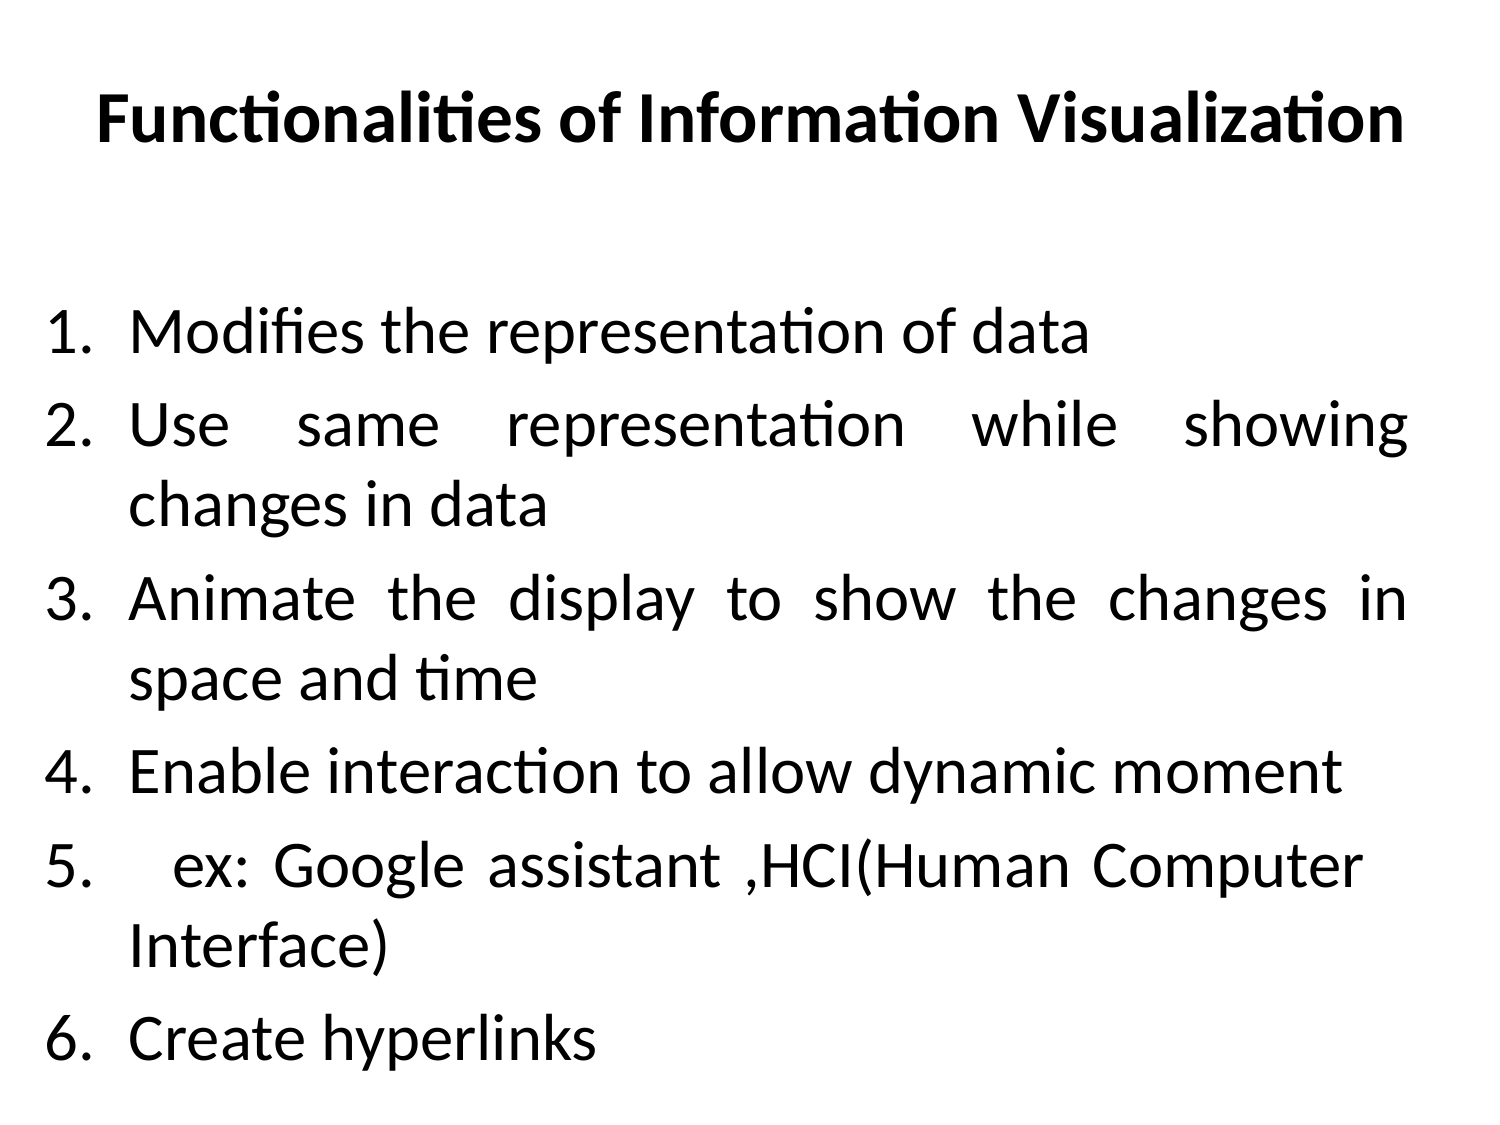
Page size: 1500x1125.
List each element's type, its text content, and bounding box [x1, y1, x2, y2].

title Functionalities of Information Visualization [76, 19, 1427, 207]
list Modifies the representation of data Use same representation while showing changes in data Animate the display to show the changes in space and time Enable interaction to allow dynamic moment ex: Google assistant ,HCI(Human Computer Interface) Create hyperlinks [29, 278, 1425, 1087]
